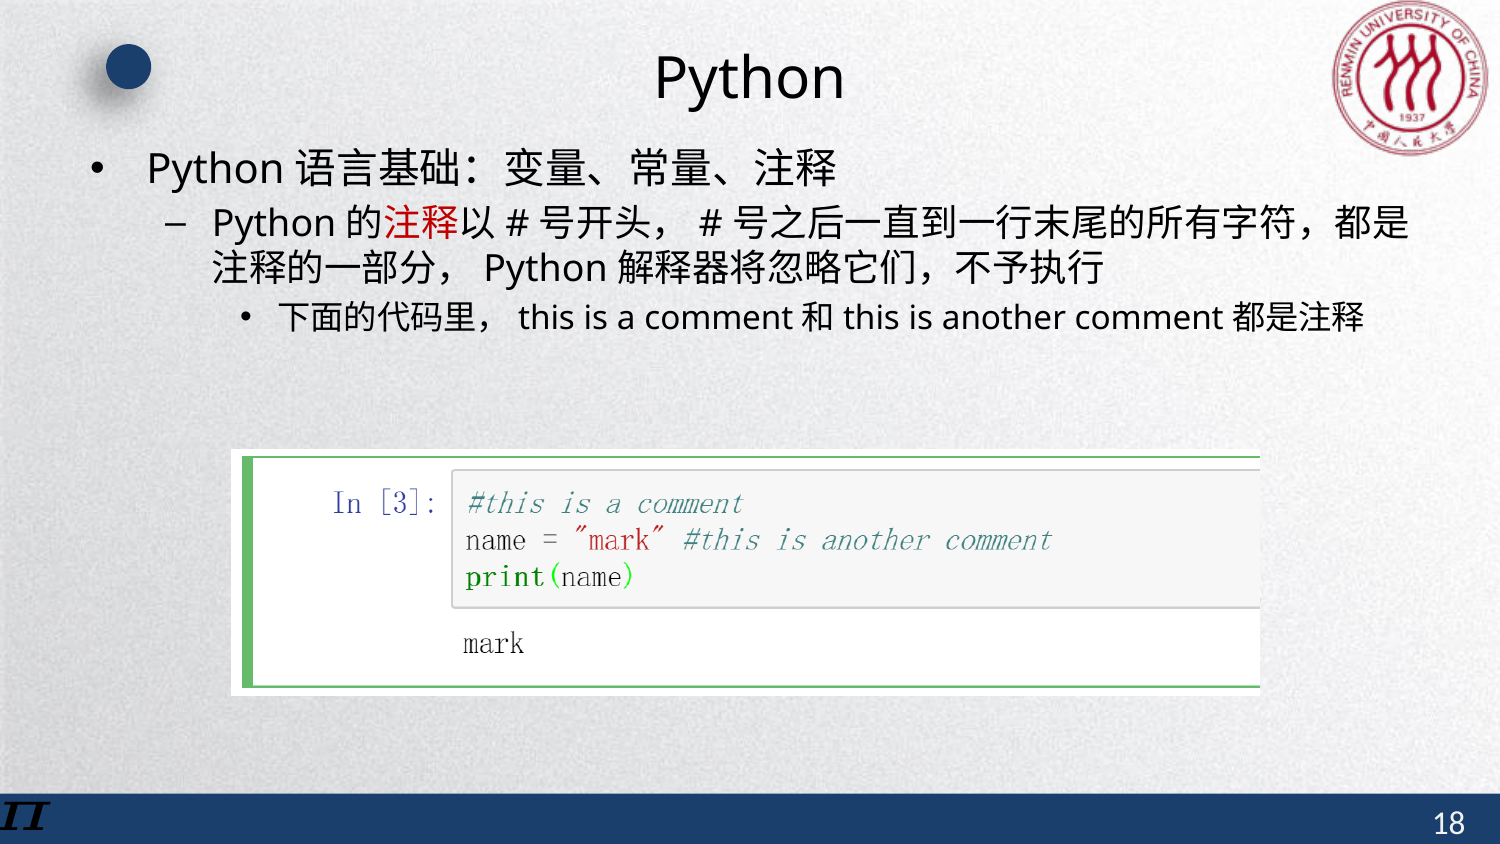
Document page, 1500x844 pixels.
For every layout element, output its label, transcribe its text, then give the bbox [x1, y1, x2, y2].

list Python语言基础：变量、常量、注释 Python的注释以#号开头，#号之后一直到一行末尾的所有字符，都是注释的一部分，Python解释器将忽略它们，不予执行 下面的代码里，this is a comment和this is another comment都是注释 [75, 134, 1425, 781]
title Python [75, 33, 1425, 116]
picture [0, 0, 1500, 793]
